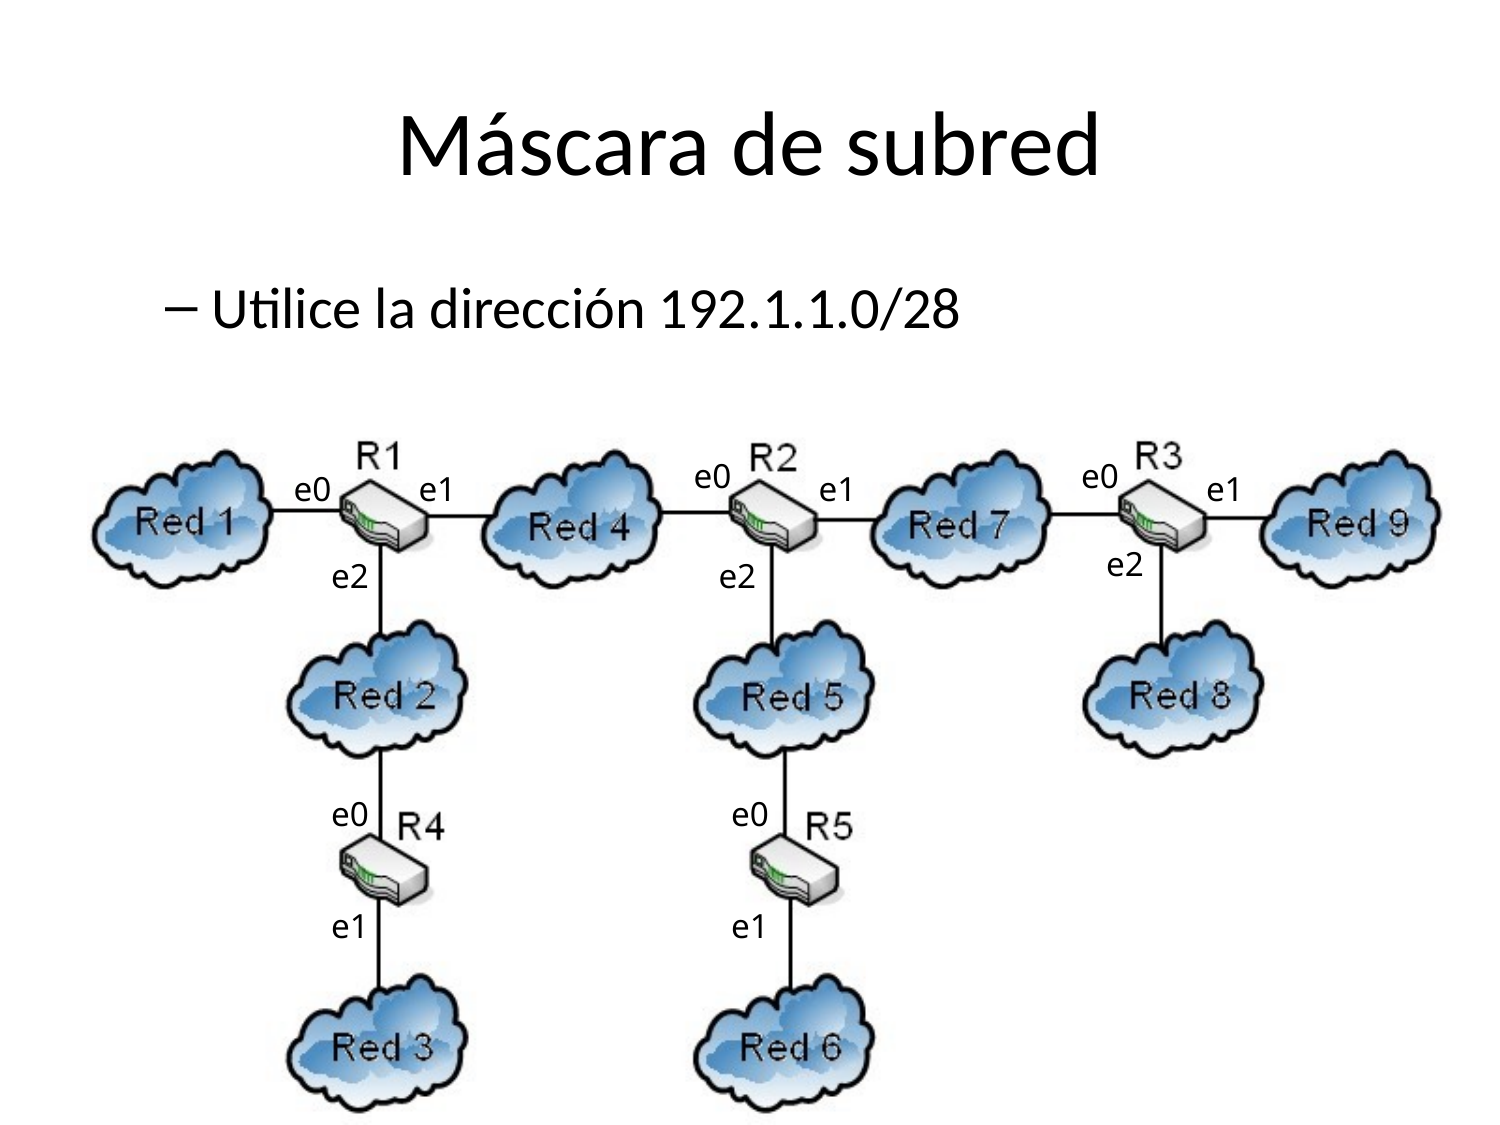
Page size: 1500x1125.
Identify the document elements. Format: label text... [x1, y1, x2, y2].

list Utilice la dirección 192.1.1.0/28 [75, 262, 1425, 1005]
picture [87, 422, 1451, 1125]
title Máscara de subred [75, 45, 1425, 233]
